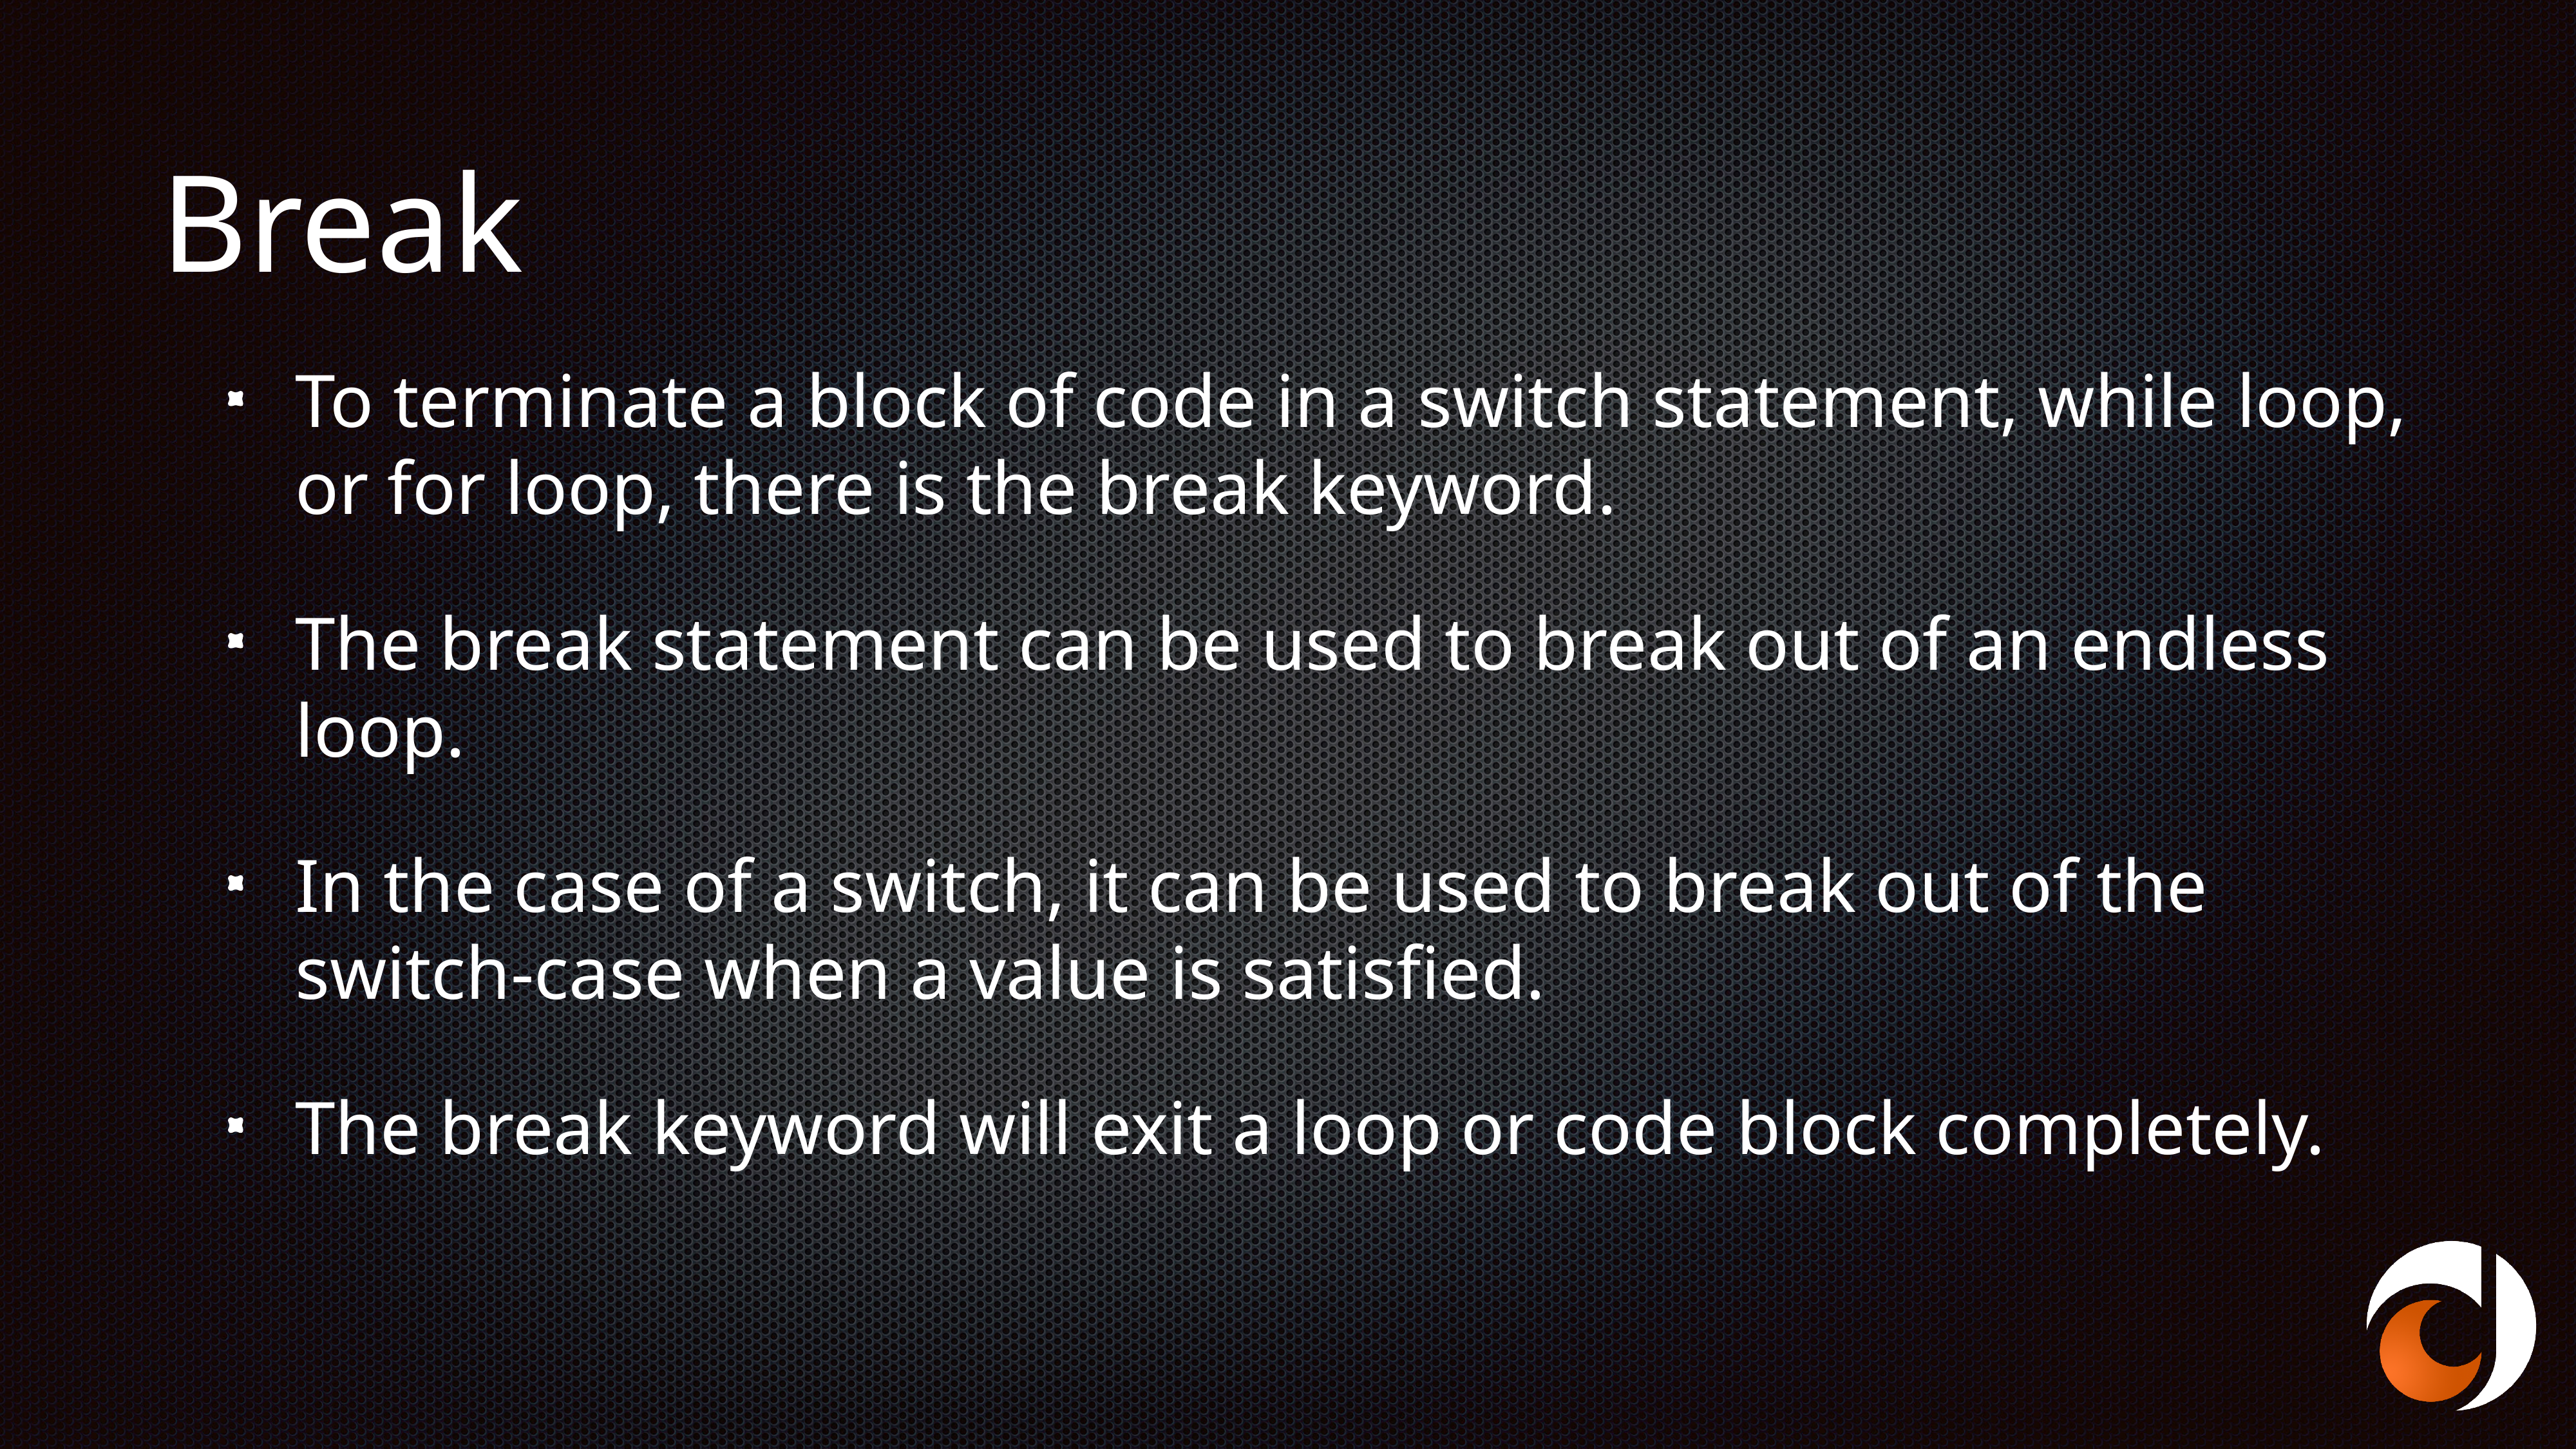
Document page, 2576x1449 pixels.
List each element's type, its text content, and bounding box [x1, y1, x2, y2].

title Break [155, 37, 2421, 401]
list To terminate a block of code in a switch statement, while loop, or for loop, there is the break keyword. The break statement can be used to break out of an endless loop. In the case of a switch, it can be used to break out of the switch-case when a value is satisfied. The break keyword will exit a loop or code block completely. [155, 412, 2421, 1262]
picture [0, 0, 2576, 1449]
